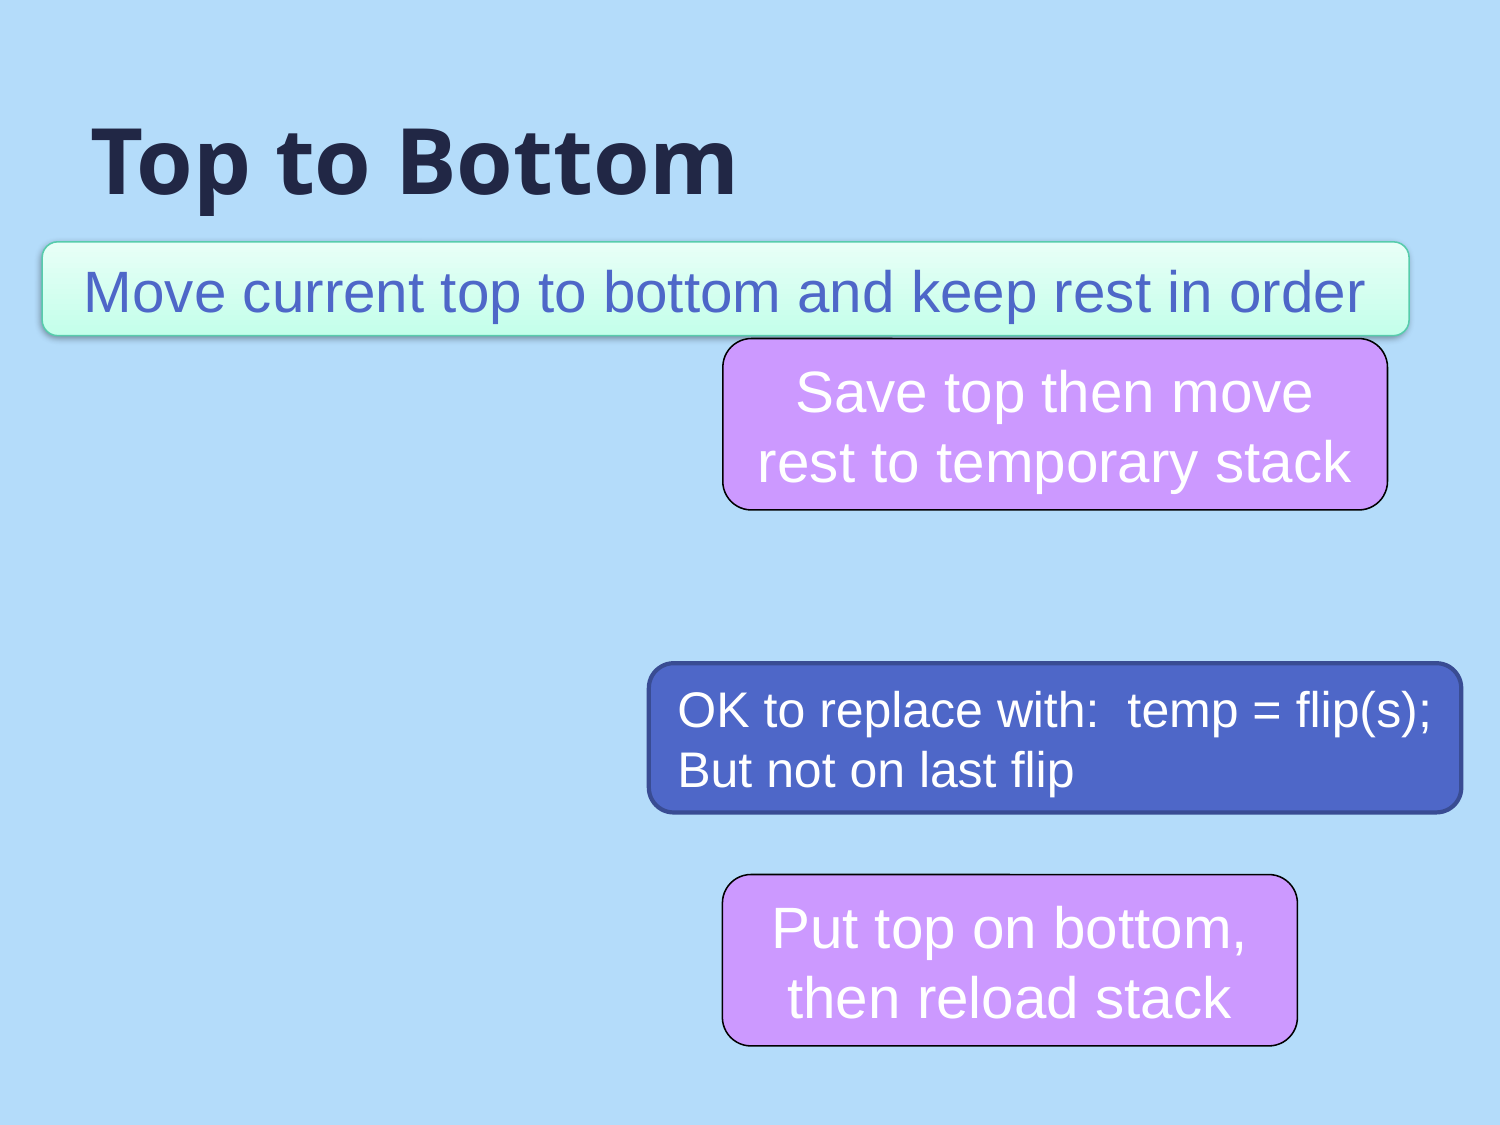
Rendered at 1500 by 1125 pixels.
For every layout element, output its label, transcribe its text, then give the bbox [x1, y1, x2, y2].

text_box OK to replace with: temp = flip(s); But not on last flip [646, 661, 1464, 815]
text_box Put top on bottom, then reload stack [722, 874, 1298, 1046]
text_box Save top then move rest to temporary stack [722, 338, 1388, 510]
text_box Move current top to bottom and keep rest in order [41, 241, 1410, 337]
title Top to Bottom [75, 40, 1451, 275]
